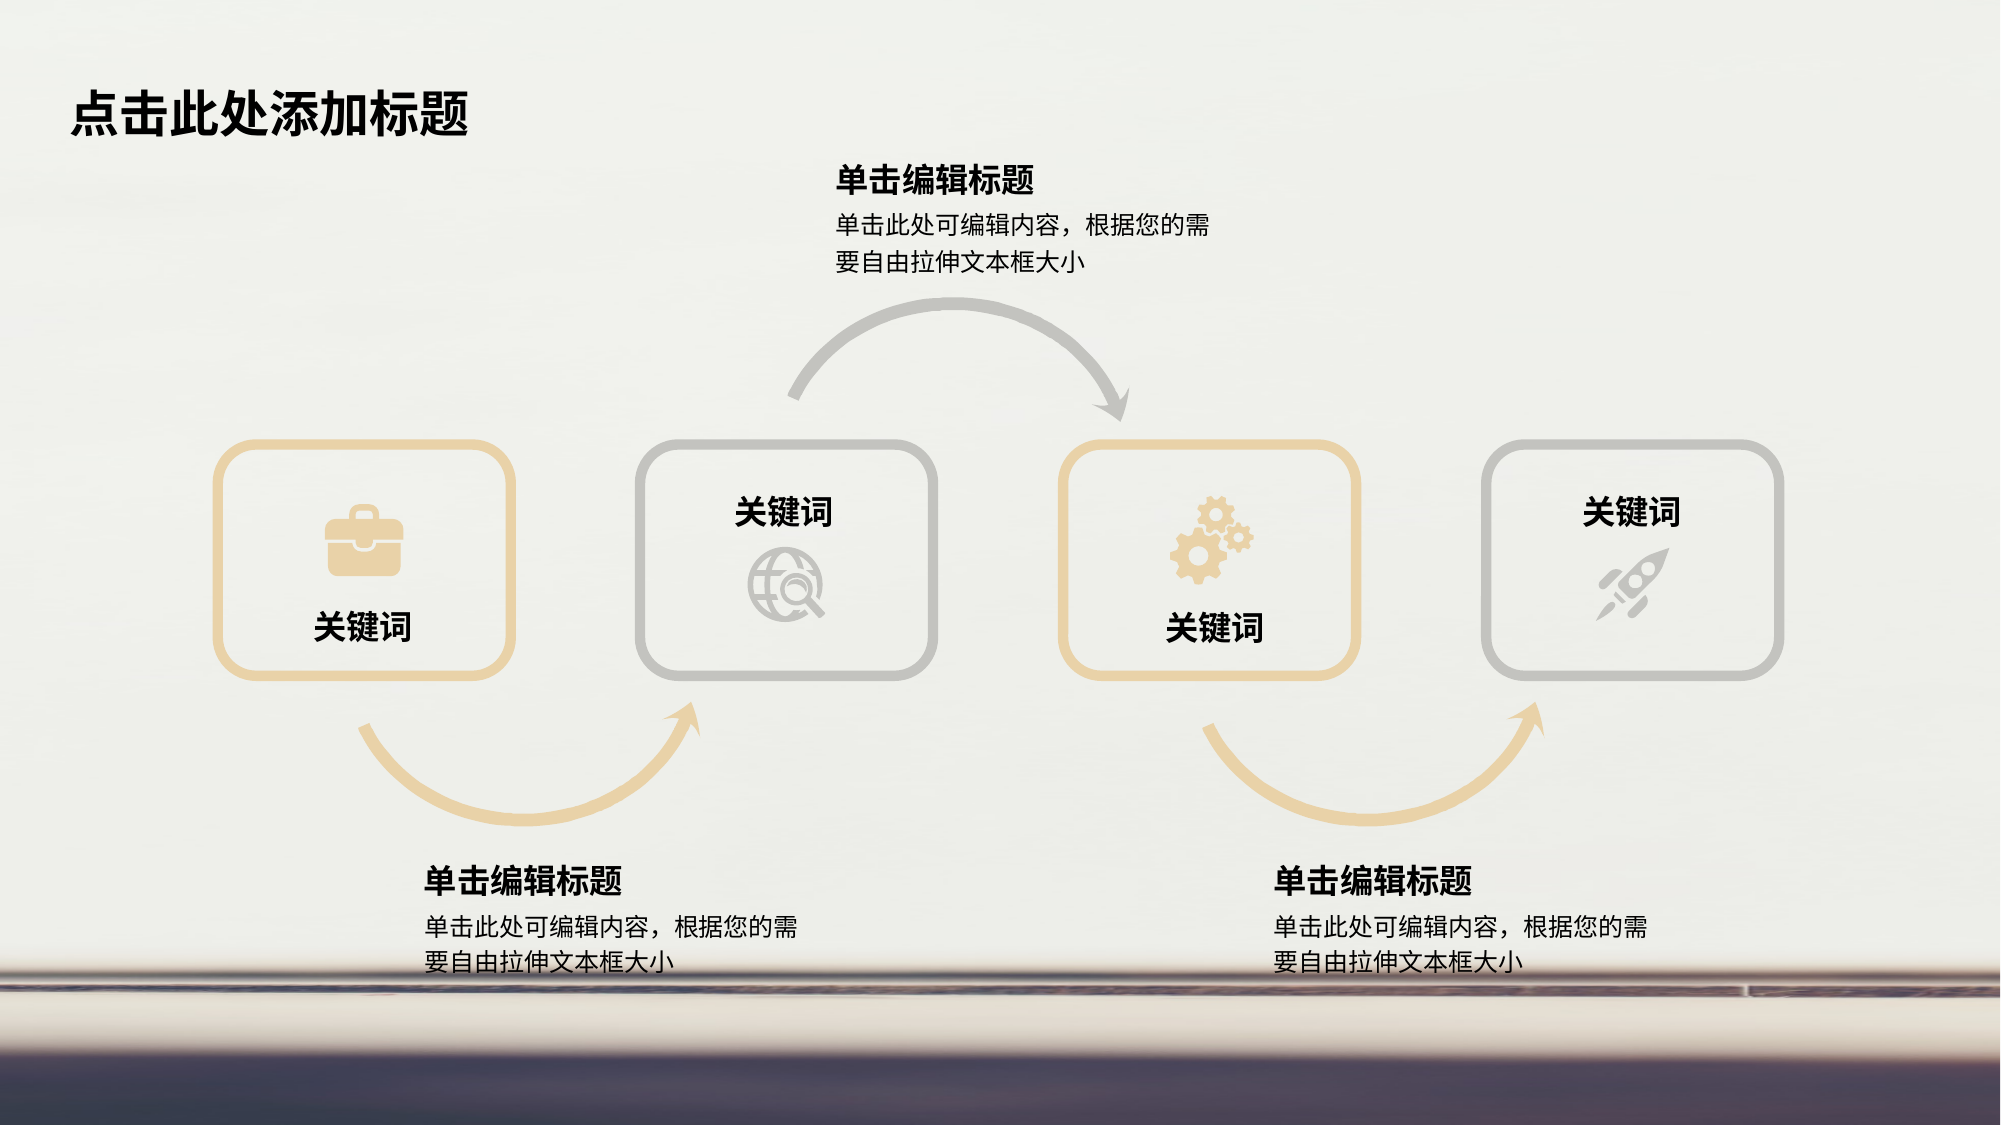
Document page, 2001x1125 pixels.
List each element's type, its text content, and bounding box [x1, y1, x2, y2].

picture [0, 0, 2001, 1125]
text_box [1485, 443, 1781, 677]
text_box [1202, 701, 1545, 827]
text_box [324, 504, 404, 577]
text_box 关键词 [313, 598, 415, 647]
text_box 单击此处可编辑内容，根据您的需要自由拉伸文本框大小 [424, 905, 807, 977]
text_box 点击此处添加标题 [55, 75, 507, 151]
text_box [787, 297, 1130, 422]
text_box [1062, 443, 1358, 677]
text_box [1595, 547, 1670, 621]
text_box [747, 546, 826, 623]
text_box 单击此处可编辑内容，根据您的需要自由拉伸文本框大小 [835, 204, 1219, 277]
text_box [358, 701, 701, 827]
text_box 单击编辑标题 [424, 852, 637, 901]
text_box 单击此处可编辑内容，根据您的需要自由拉伸文本框大小 [1273, 905, 1657, 977]
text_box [1170, 495, 1254, 585]
text_box [638, 443, 935, 677]
text_box 关键词 [1165, 599, 1267, 648]
text_box 关键词 [734, 483, 836, 532]
text_box [216, 443, 512, 677]
text_box 关键词 [1582, 483, 1684, 532]
text_box 单击编辑标题 [1273, 852, 1487, 901]
text_box 单击编辑标题 [835, 151, 1049, 200]
